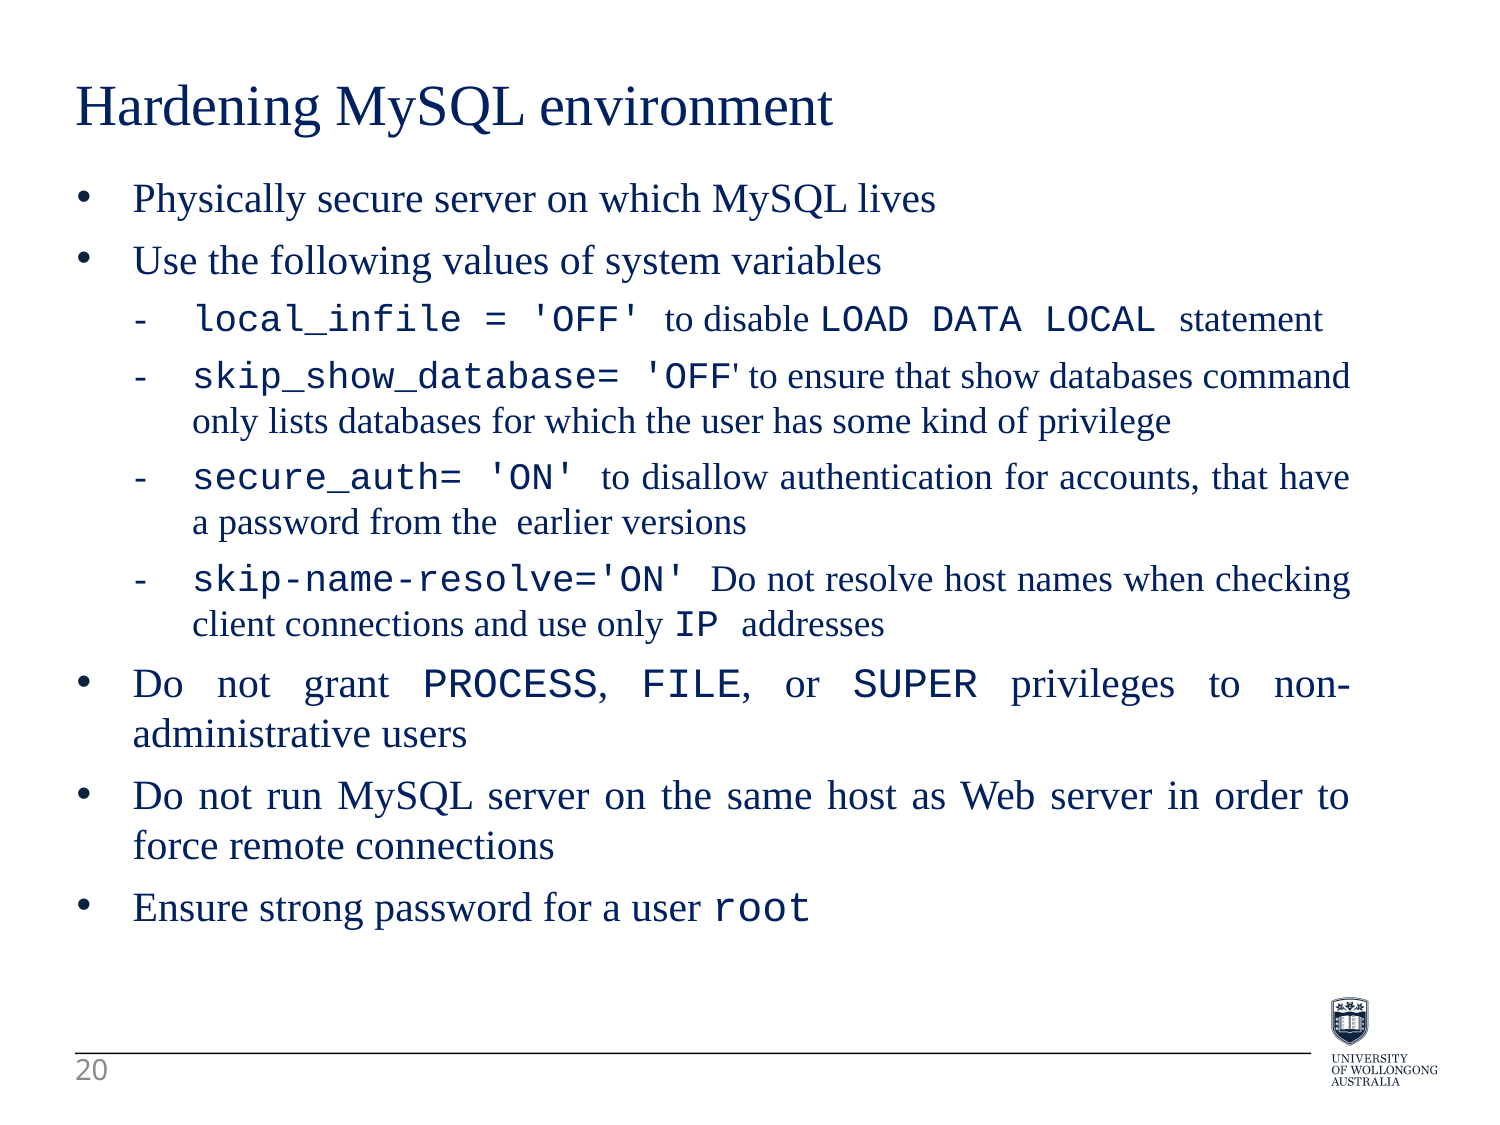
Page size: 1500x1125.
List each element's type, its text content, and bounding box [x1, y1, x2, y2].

text_box Physically secure server on which MySQL lives Use the following values of system variables - local_infile = 'OFF' to disable LOAD DATA LOCAL statement - skip_show_database= 'OFF' to ensure that show databases command only lists databases for which the user has some kind of privilege - secure_auth= 'ON' to disallow authentication for accounts, that have a password from the earlier versions - skip-name-resolve='ON' Do not resolve host names when checking client connections and use only IP addresses Do not grant PROCESS, FILE, or SUPER privileges to non-administrative users Do not run MySQL server on the same host as Web server in order to force remote connections Ensure strong password for a user root [74, 170, 1367, 244]
text_box 20 [74, 1059, 135, 1091]
text_box Hardening MySQL environment [75, 67, 1412, 206]
